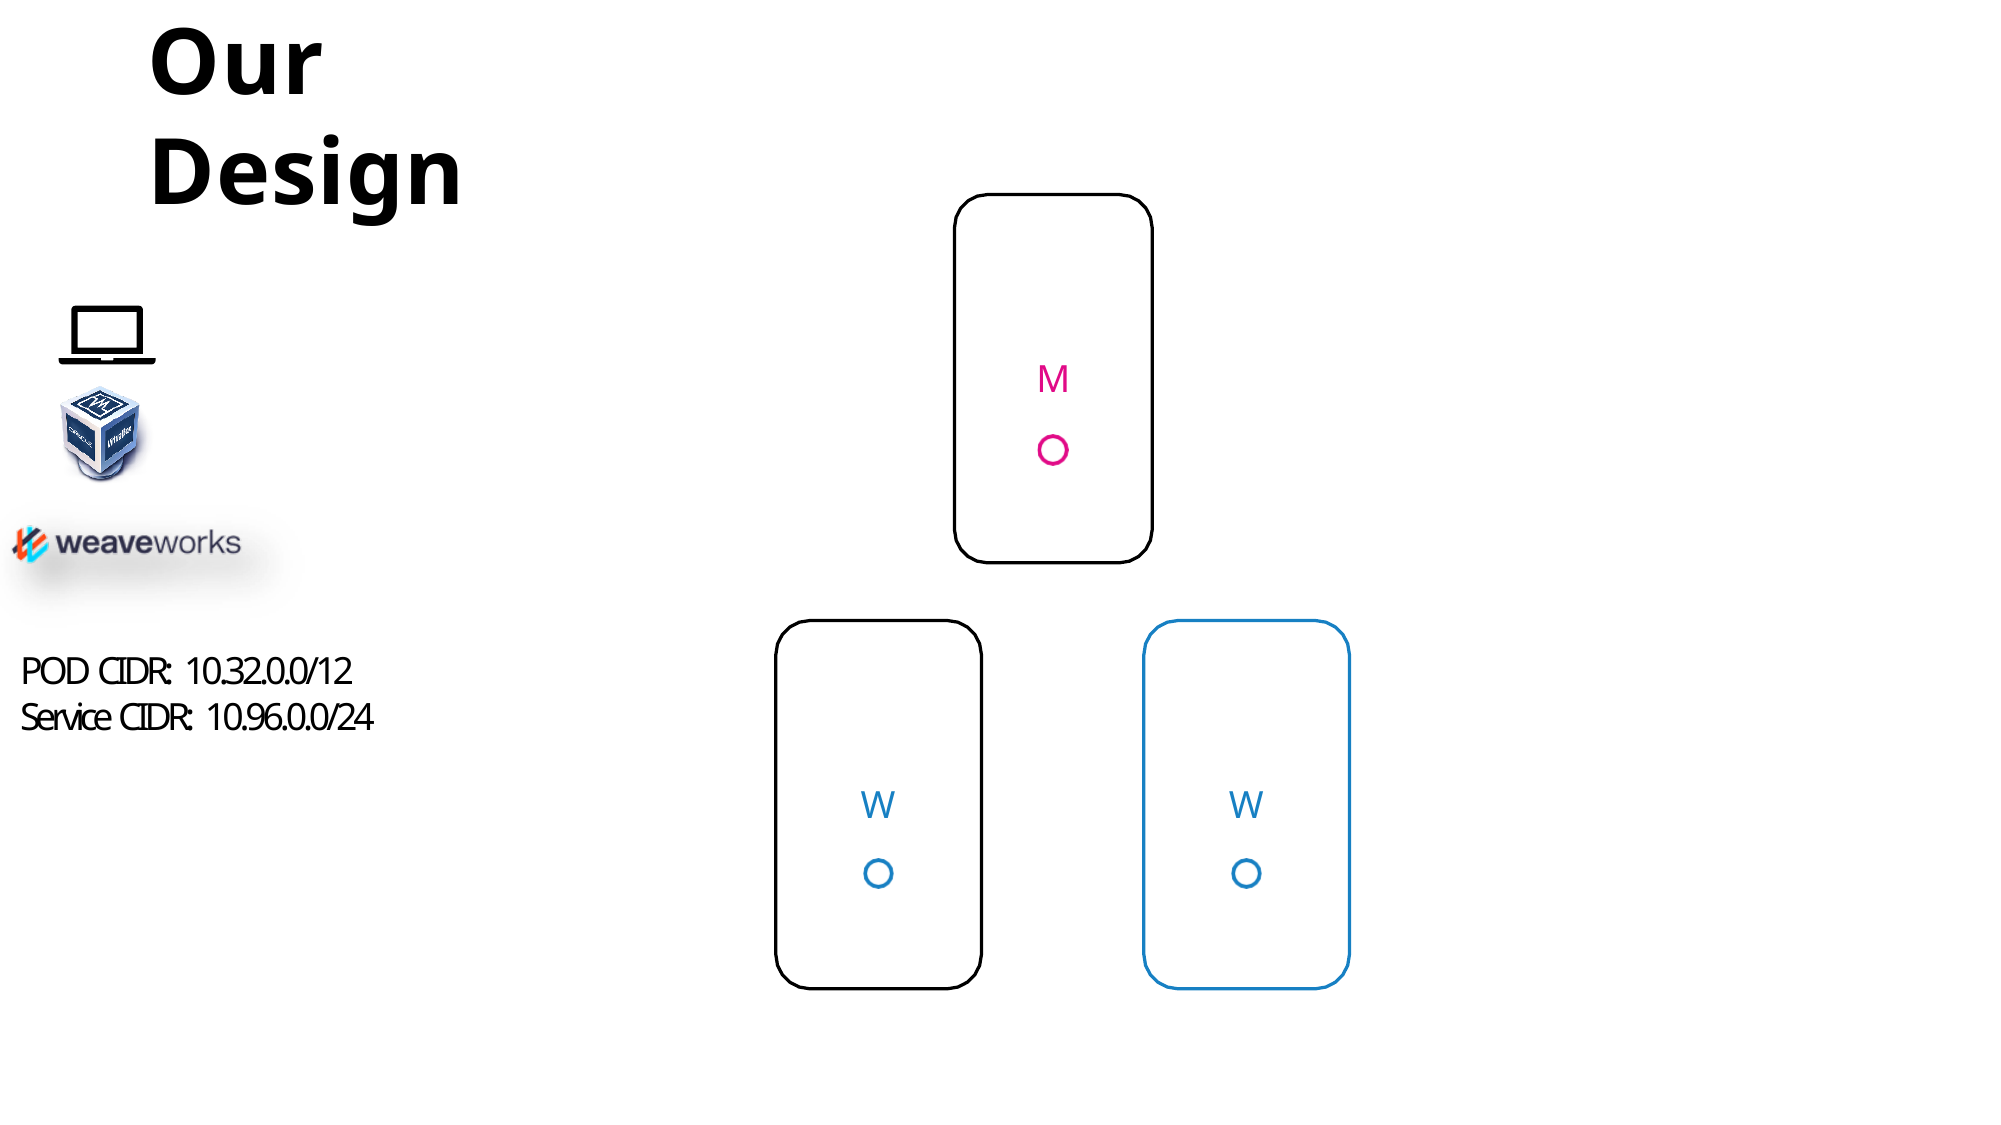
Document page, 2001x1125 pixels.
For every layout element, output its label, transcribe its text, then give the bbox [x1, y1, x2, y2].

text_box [863, 618, 1352, 991]
text_box [954, 194, 1153, 305]
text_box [0, 305, 1262, 889]
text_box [773, 889, 1069, 992]
title Our Design [144, 0, 668, 223]
